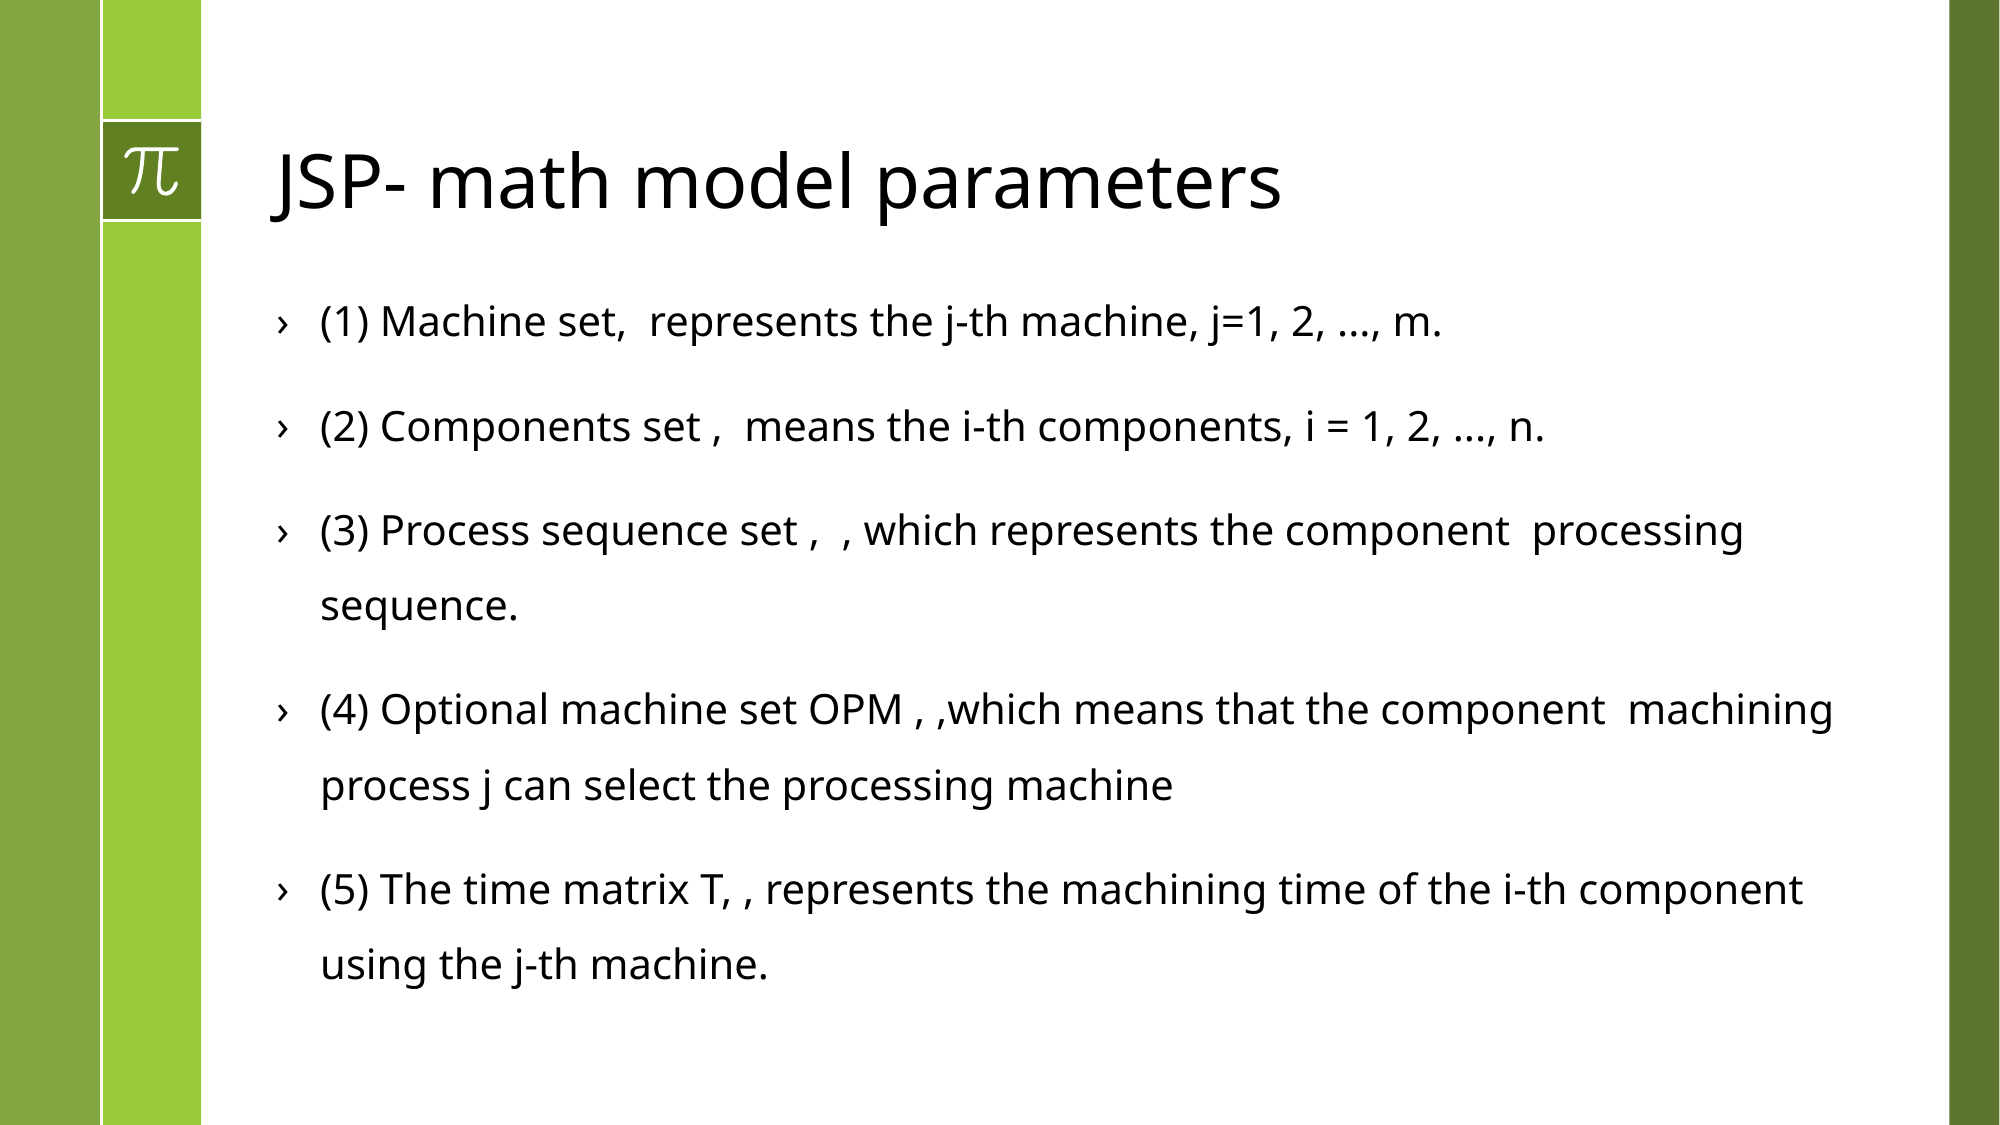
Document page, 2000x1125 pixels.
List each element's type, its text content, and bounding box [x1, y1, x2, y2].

title JSP- math model parameters [261, 29, 1867, 233]
